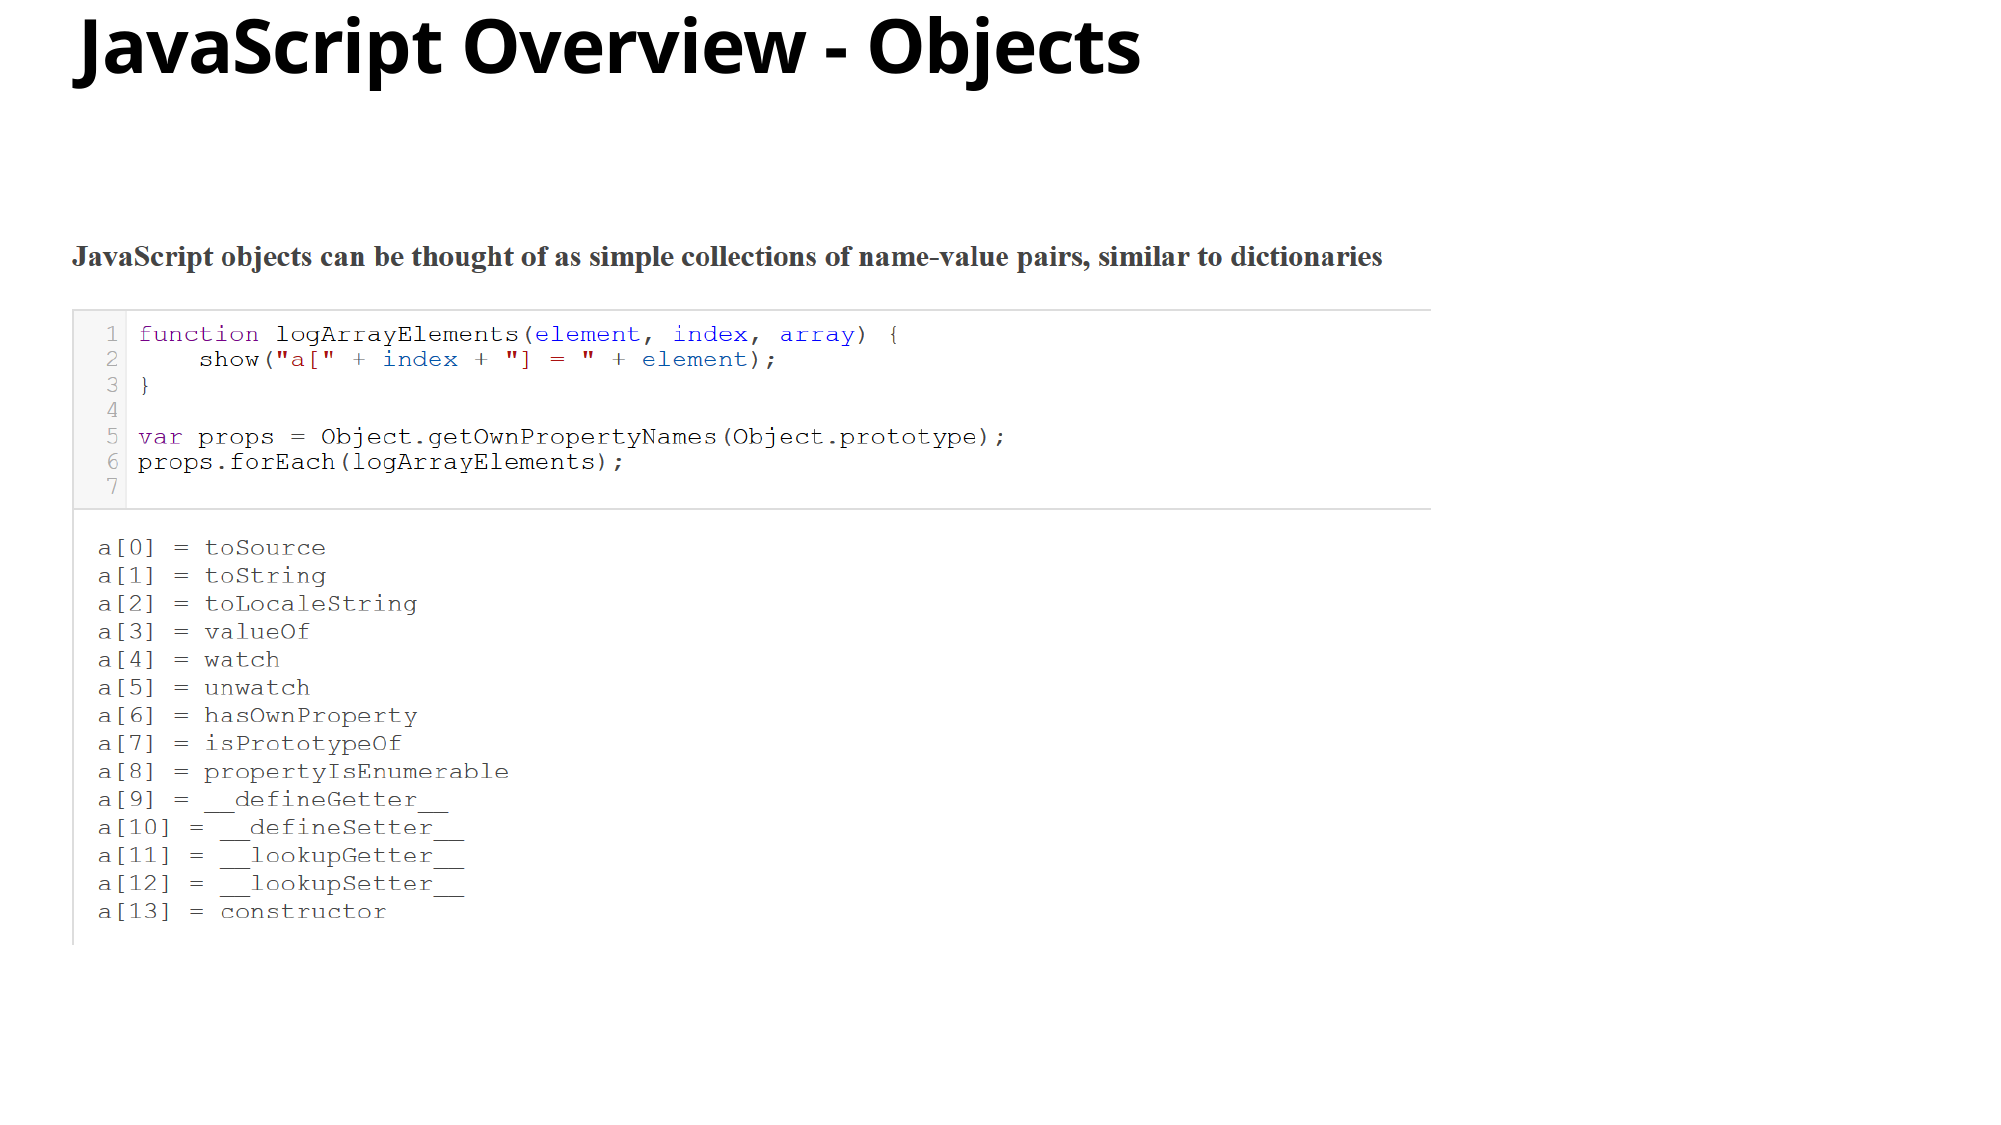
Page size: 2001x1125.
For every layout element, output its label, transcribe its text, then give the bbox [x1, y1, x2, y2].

text_box JavaScript Overview - Objects [63, 0, 1654, 97]
picture [63, 220, 1431, 945]
